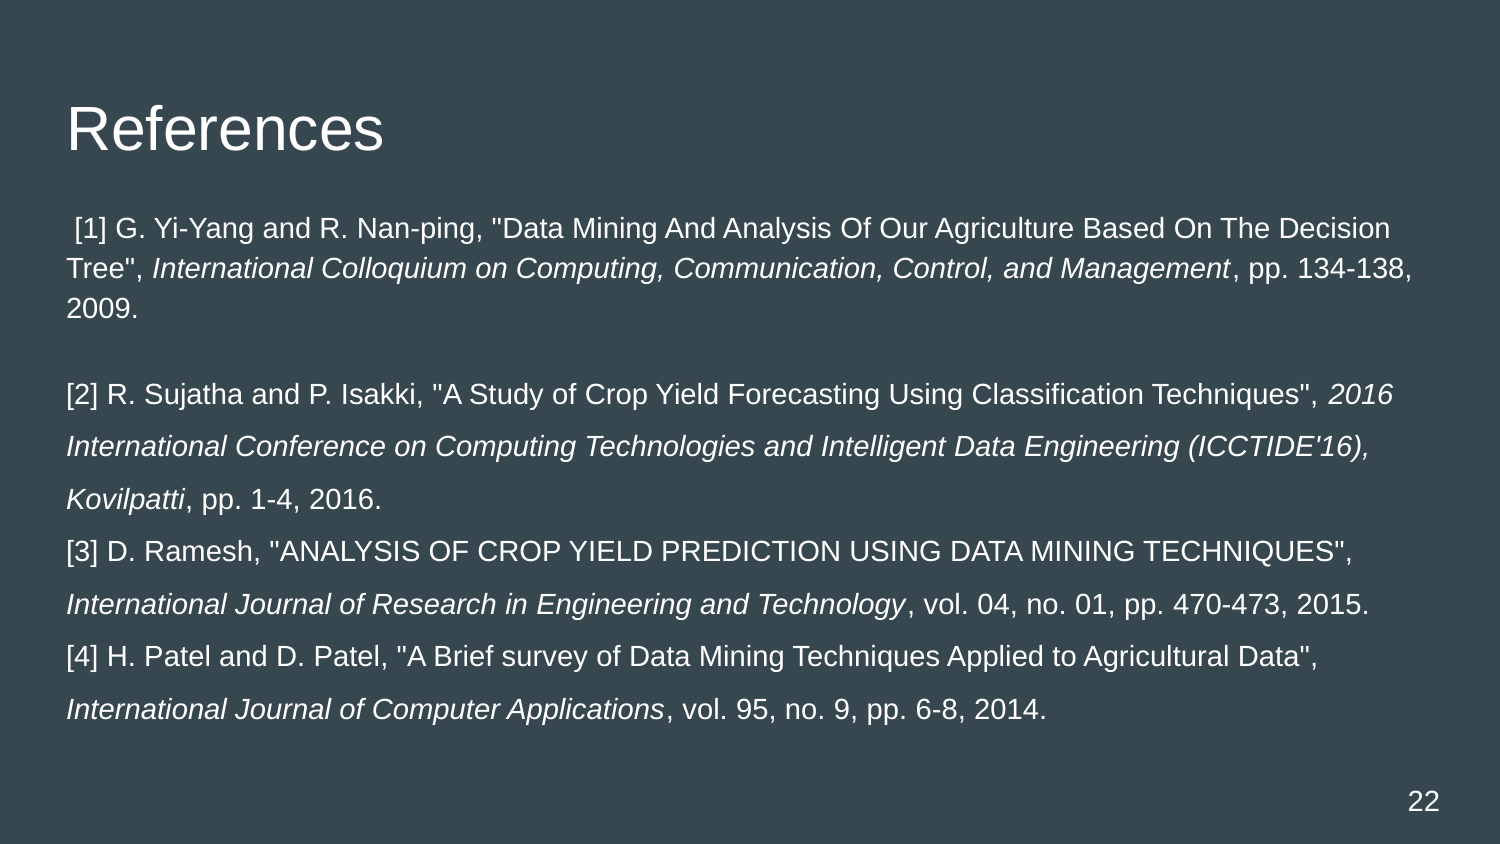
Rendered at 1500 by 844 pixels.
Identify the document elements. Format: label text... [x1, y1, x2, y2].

title References [51, 72, 1449, 167]
list [1] G. Yi-Yang and R. Nan-ping, "Data Mining And Analysis Of Our Agriculture Based On The Decision Tree", International Colloquium on Computing, Communication, Control, and Management, pp. 134-138, 2009. [2] R. Sujatha and P. Isakki, "A Study of Crop Yield Forecasting Using Classification Techniques", 2016 International Conference on Computing Technologies and Intelligent Data Engineering (ICCTIDE'16), Kovilpatti, pp. 1-4, 2016. [3] D. Ramesh, "ANALYSIS OF CROP YIELD PREDICTION USING DATA MINING TECHNIQUES", International Journal of Research in Engineering and Technology, vol. 04, no. 01, pp. 470-473, 2015. [4] H. Patel and D. Patel, "A Brief survey of Data Mining Techniques Applied to Agricultural Data", International Journal of Computer Applications, vol. 95, no. 9, pp. 6-8, 2014. [51, 189, 1449, 750]
slide_number 22 [1392, 767, 1483, 833]
